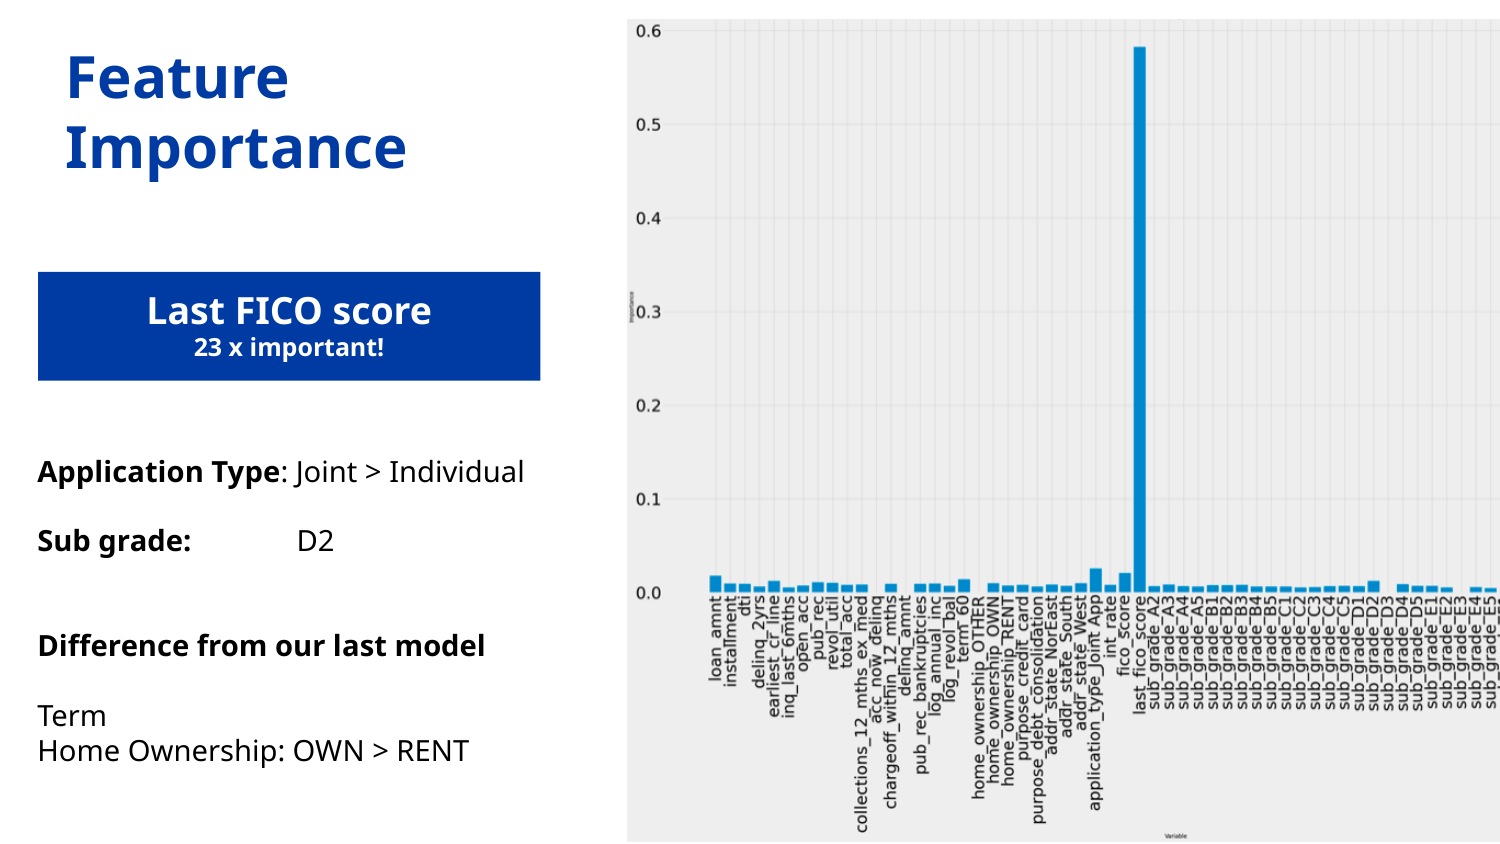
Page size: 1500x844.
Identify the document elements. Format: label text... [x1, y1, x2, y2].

title Feature Importance [50, 25, 621, 132]
text_box Last FICO score 23 x important! [38, 271, 541, 381]
text_box Application Type: Joint > Individual Sub grade: D2 Difference from our last model Term Home Ownership: OWN > RENT [22, 395, 621, 825]
picture [626, 18, 1500, 844]
